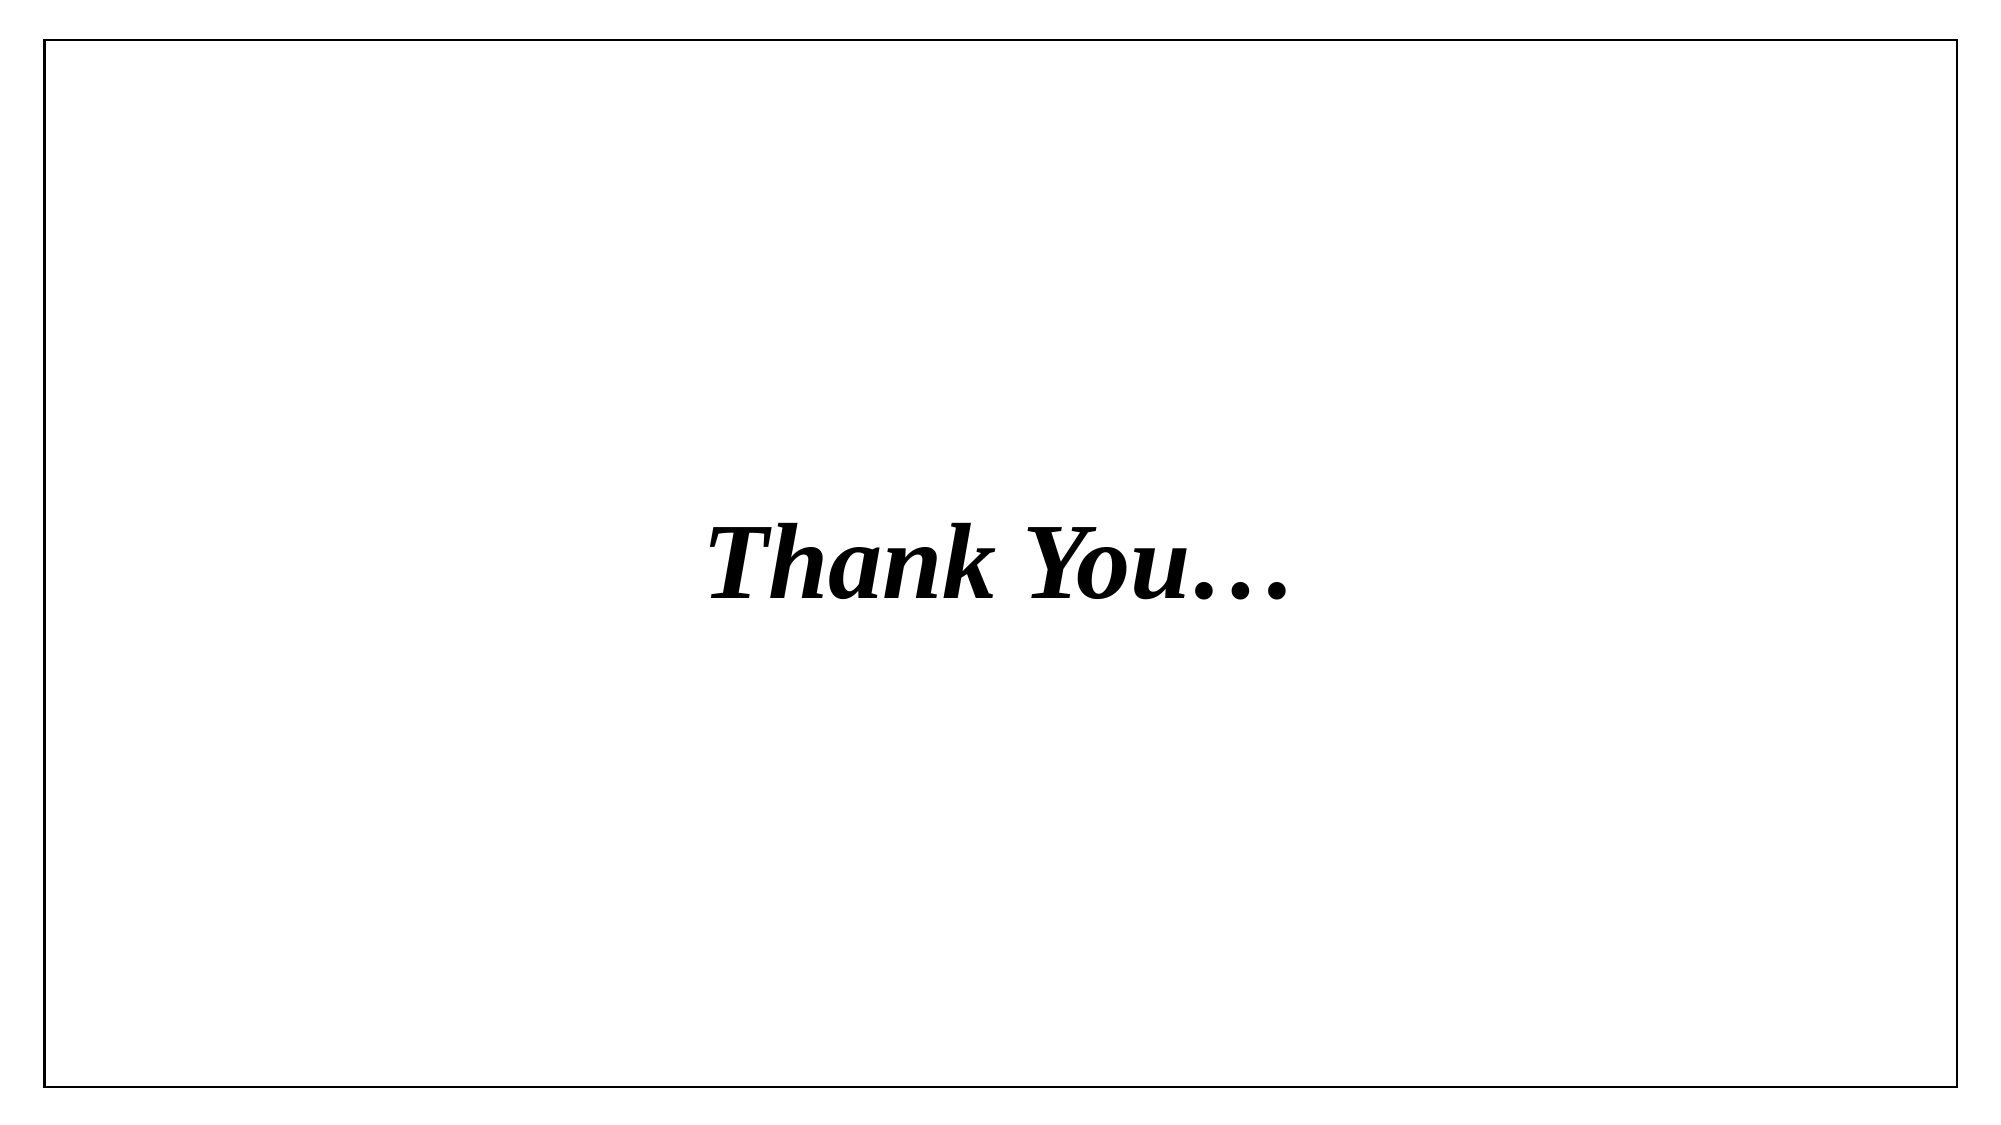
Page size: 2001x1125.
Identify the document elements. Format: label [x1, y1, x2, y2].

text_box [43, 39, 1958, 1088]
